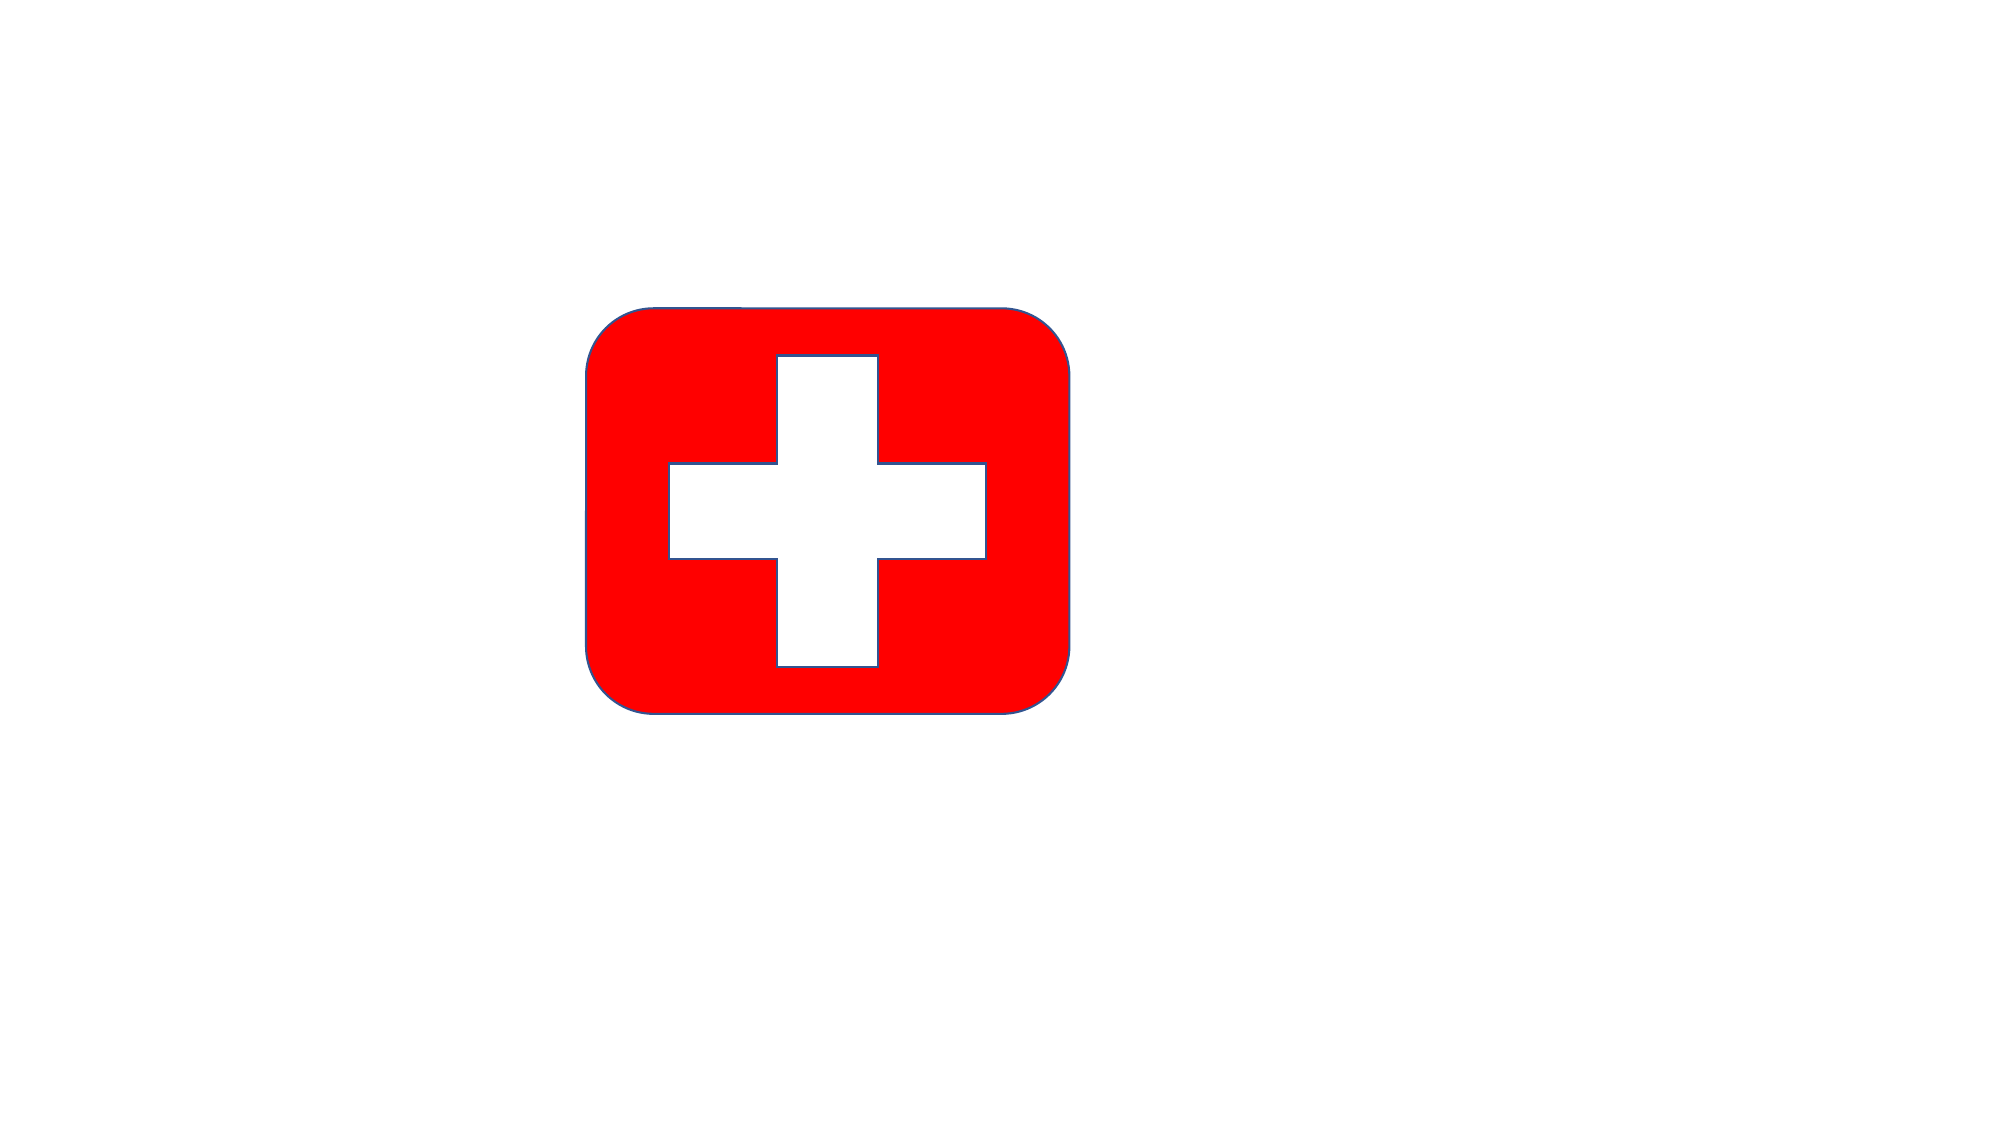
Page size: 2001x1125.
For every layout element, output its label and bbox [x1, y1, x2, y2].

text_box [668, 354, 987, 668]
text_box [584, 307, 1071, 715]
